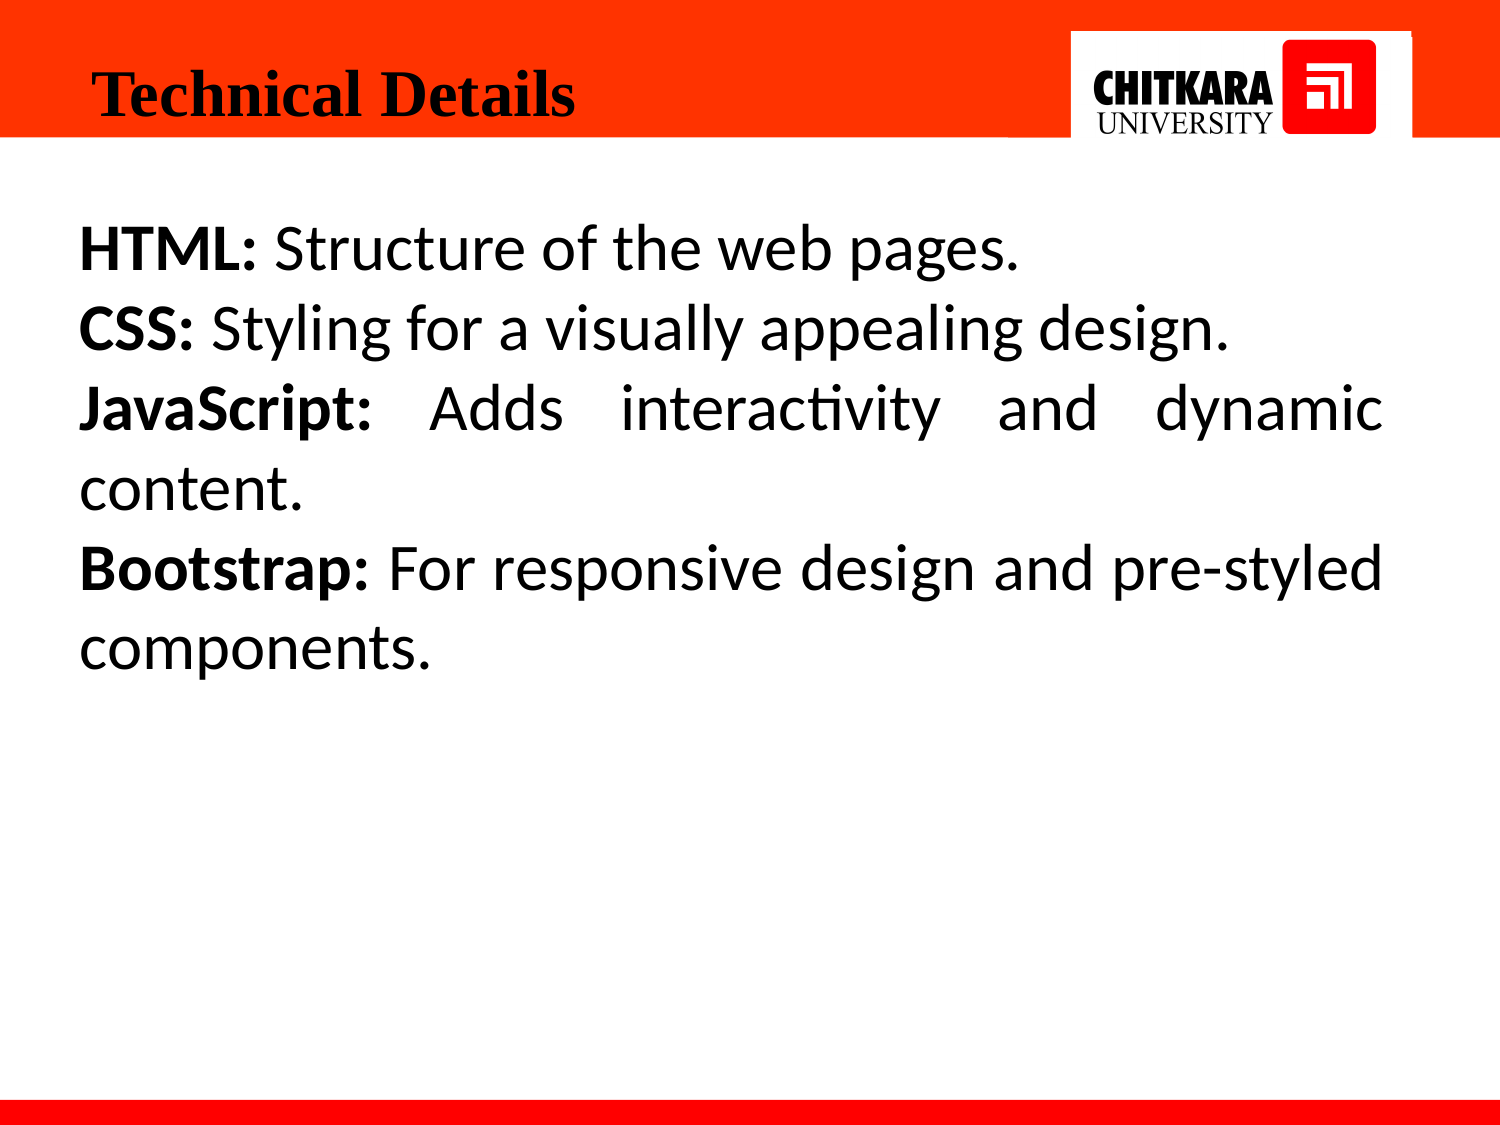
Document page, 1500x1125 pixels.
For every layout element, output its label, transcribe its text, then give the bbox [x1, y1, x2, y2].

text_box HTML: Structure of the web pages. CSS: Styling for a visually appealing design. JavaScript: Adds interactivity and dynamic content. Bootstrap: For responsive design and pre-styled components. [64, 196, 1400, 691]
text_box Technical Details [76, 42, 963, 138]
picture [1074, 37, 1391, 138]
